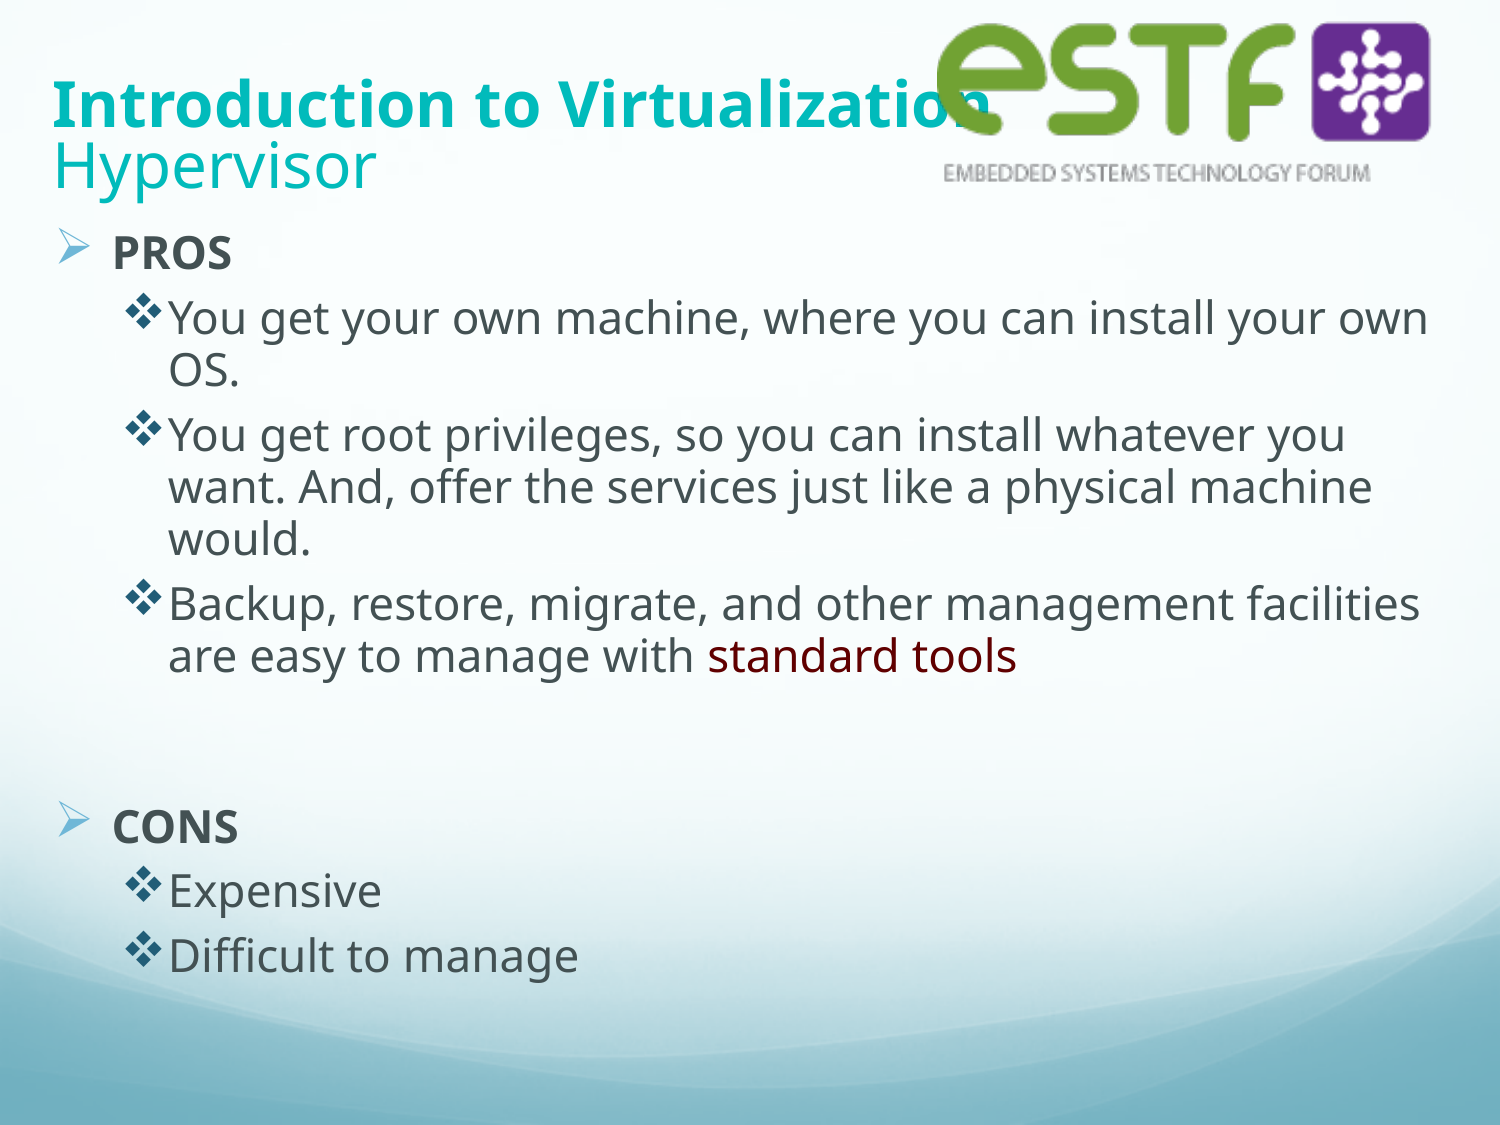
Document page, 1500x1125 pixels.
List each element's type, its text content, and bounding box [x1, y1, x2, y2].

list PROS You get your own machine, where you can install your own OS. You get root privileges, so you can install whatever you want. And, offer the services just like a physical machine would. Backup, restore, migrate, and other management facilities are easy to manage with standard tools CONS Expensive Difficult to manage [39, 220, 1447, 1035]
picture [936, 0, 1500, 209]
title Introduction to Virtualization Hypervisor [37, 70, 929, 209]
